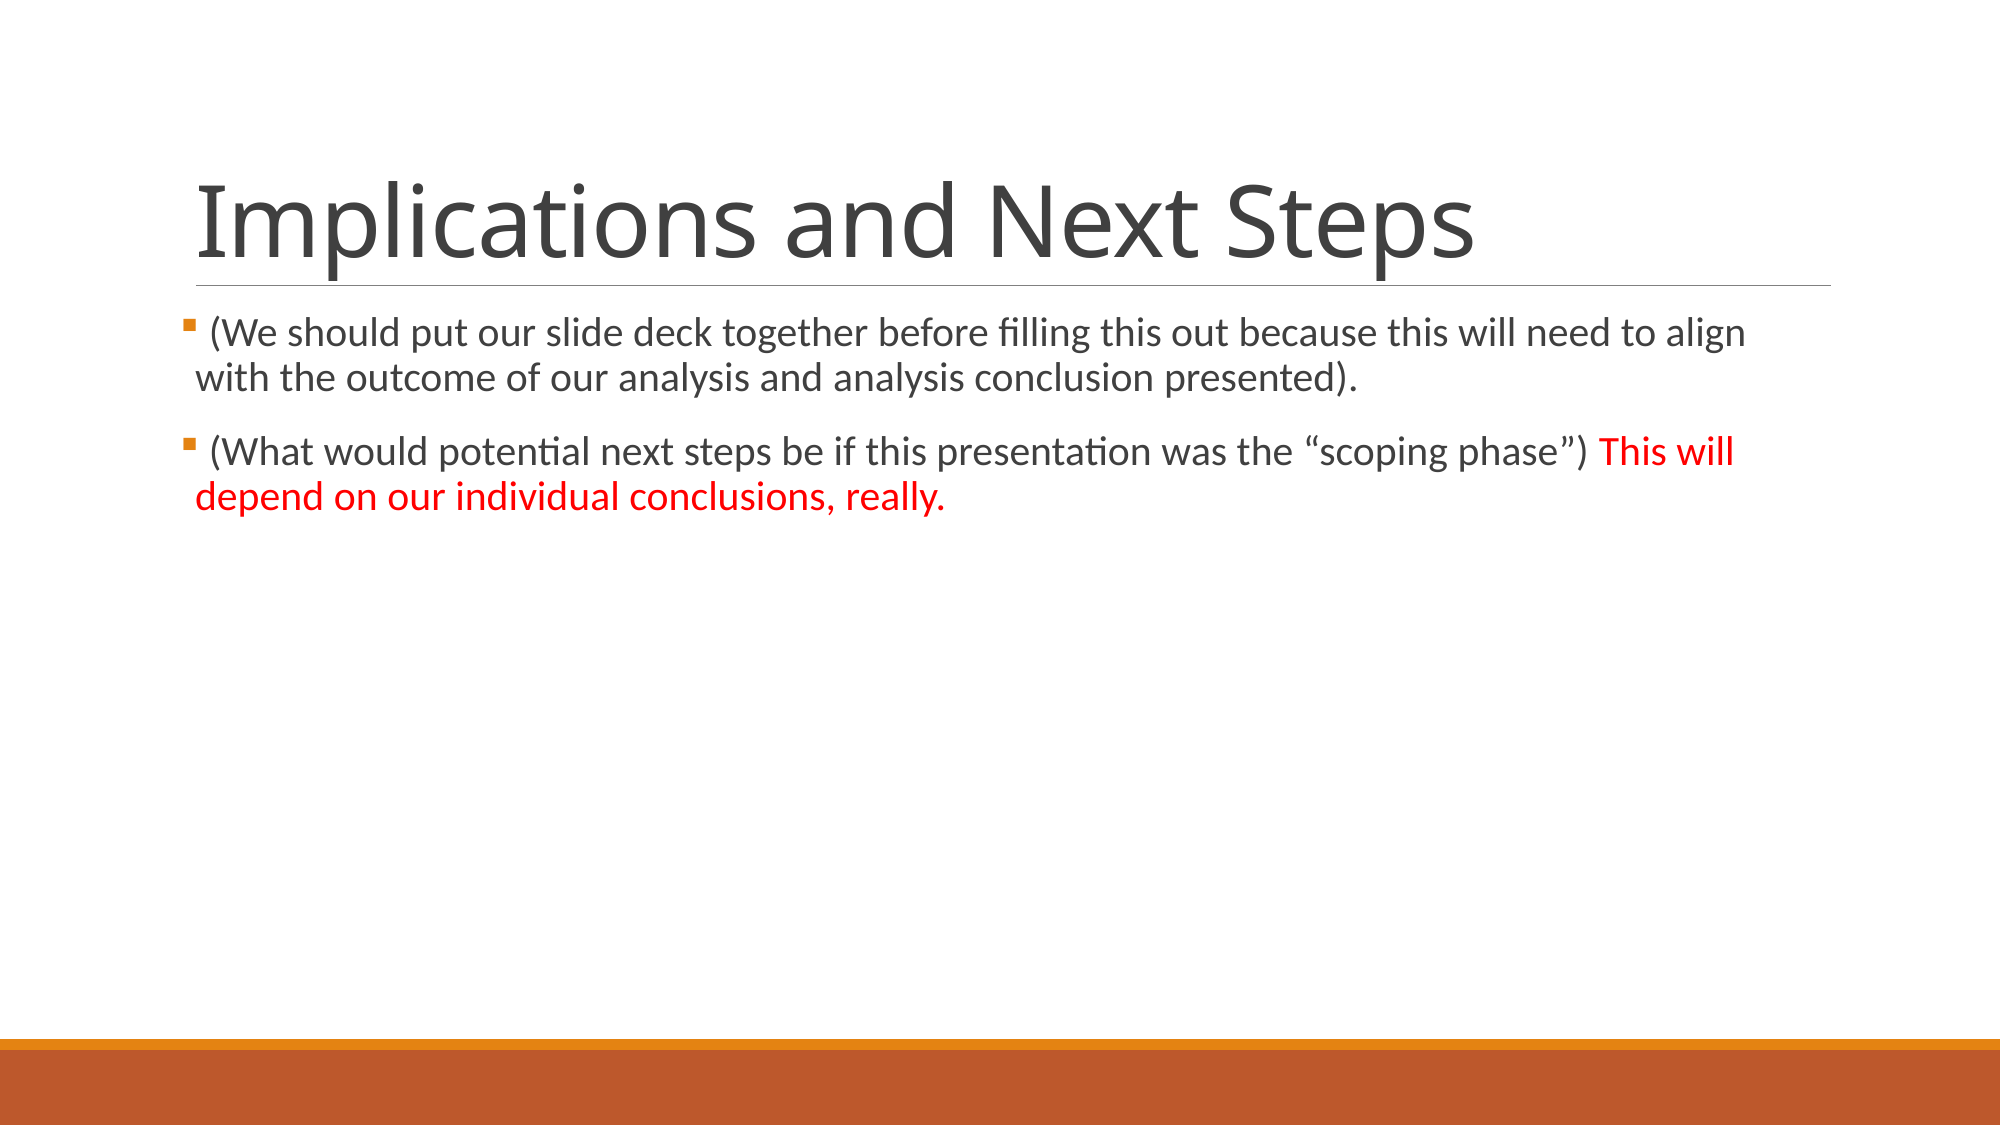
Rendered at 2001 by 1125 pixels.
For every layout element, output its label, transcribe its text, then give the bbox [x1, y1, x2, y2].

list (We should put our slide deck together before filling this out because this will need to align with the outcome of our analysis and analysis conclusion presented). (What would potential next steps be if this presentation was the “scoping phase”) This will depend on our individual conclusions, really. [180, 302, 1830, 963]
title Implications and Next Steps [180, 47, 1830, 285]
